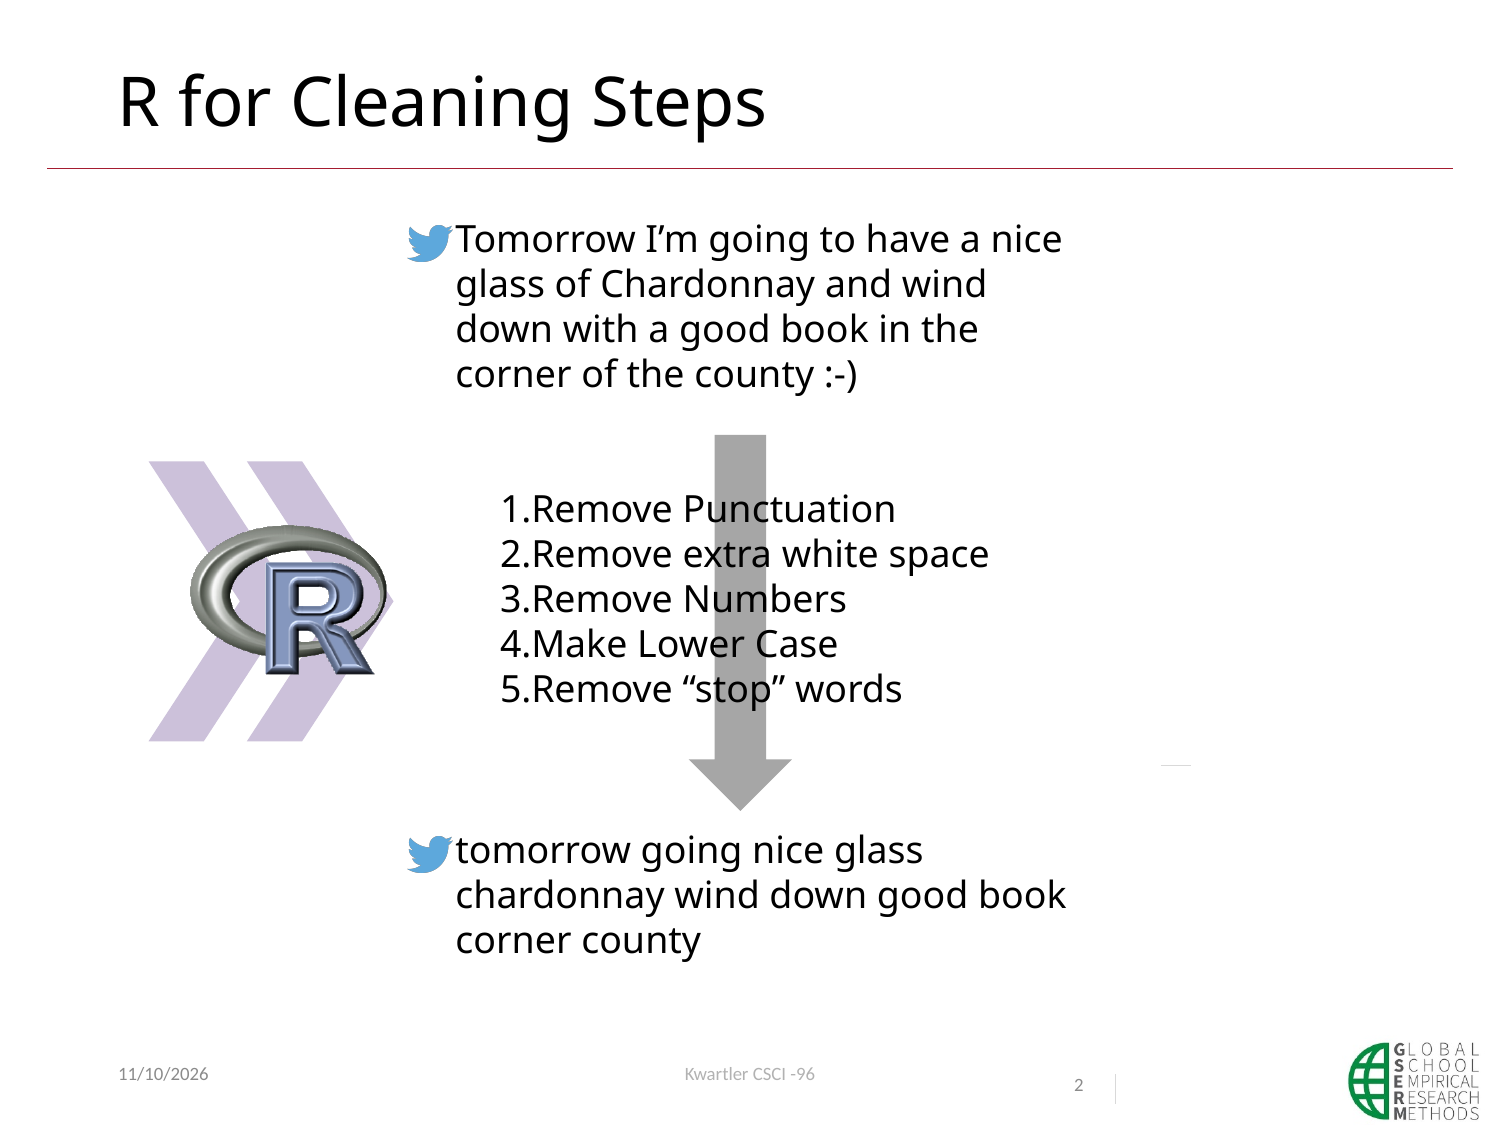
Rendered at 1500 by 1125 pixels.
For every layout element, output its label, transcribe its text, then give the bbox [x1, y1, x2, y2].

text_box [407, 207, 1084, 405]
footer Kwartler CSCI -96 [496, 1042, 1004, 1103]
title R for Cleaning Steps [103, 59, 1397, 157]
picture [1342, 1035, 1500, 1125]
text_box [407, 818, 1084, 970]
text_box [148, 461, 394, 742]
slide_number 2 [1059, 1042, 1200, 1103]
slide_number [103, 1042, 441, 1103]
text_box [441, 434, 1049, 811]
